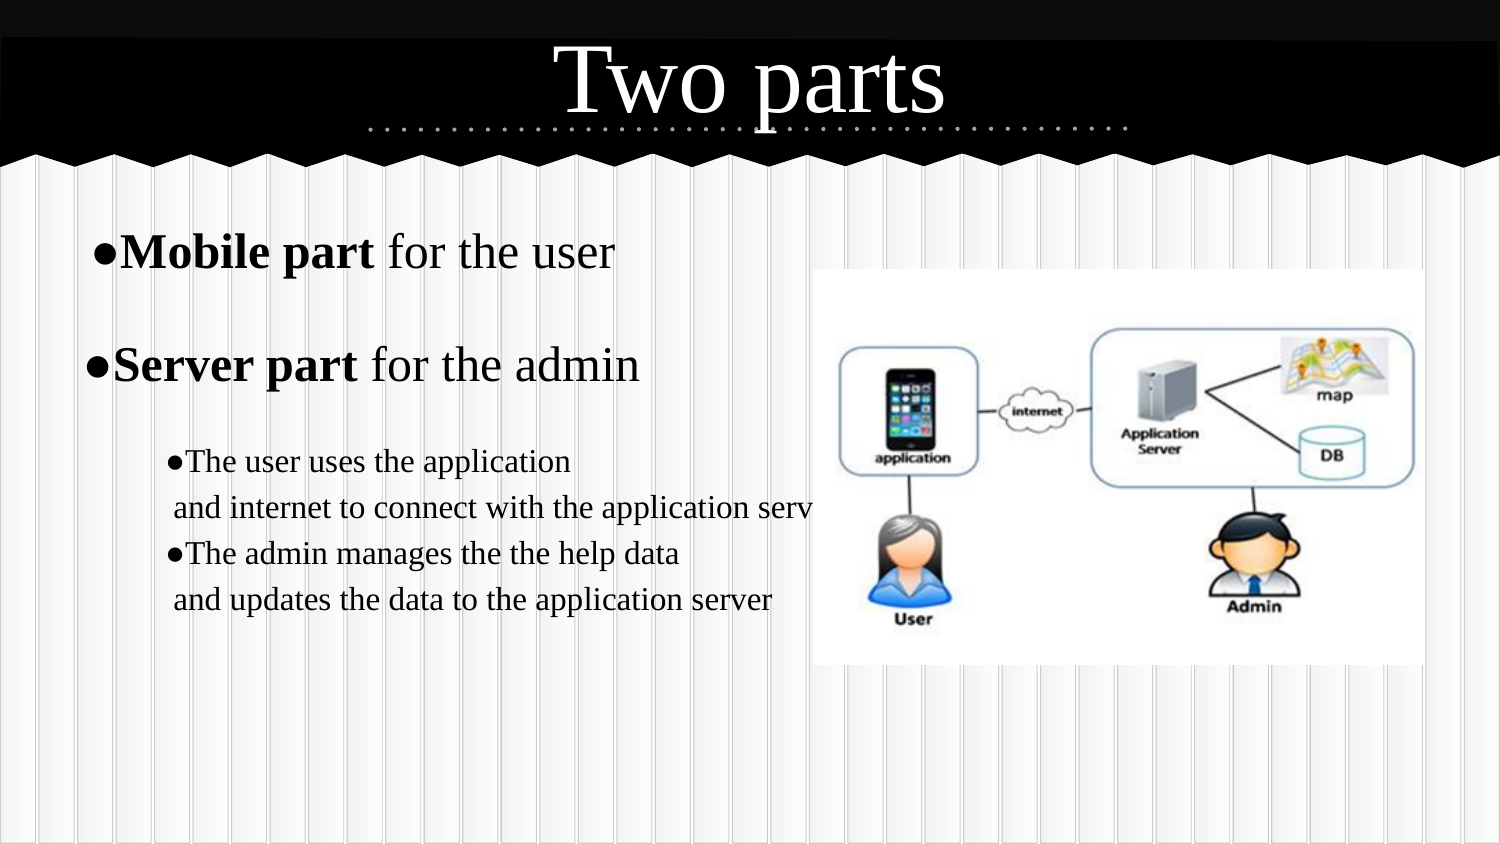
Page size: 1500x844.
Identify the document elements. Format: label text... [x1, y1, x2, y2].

text_box ●Mobile part for the user [75, 194, 947, 293]
picture [812, 269, 1425, 665]
title Two parts [75, 2, 1425, 143]
list ●The user uses the application and internet to connect with the application server ●The admin manages the the help data and updates the data to the application server [75, 405, 1425, 818]
text_box ●Server part for the admin [67, 307, 807, 405]
